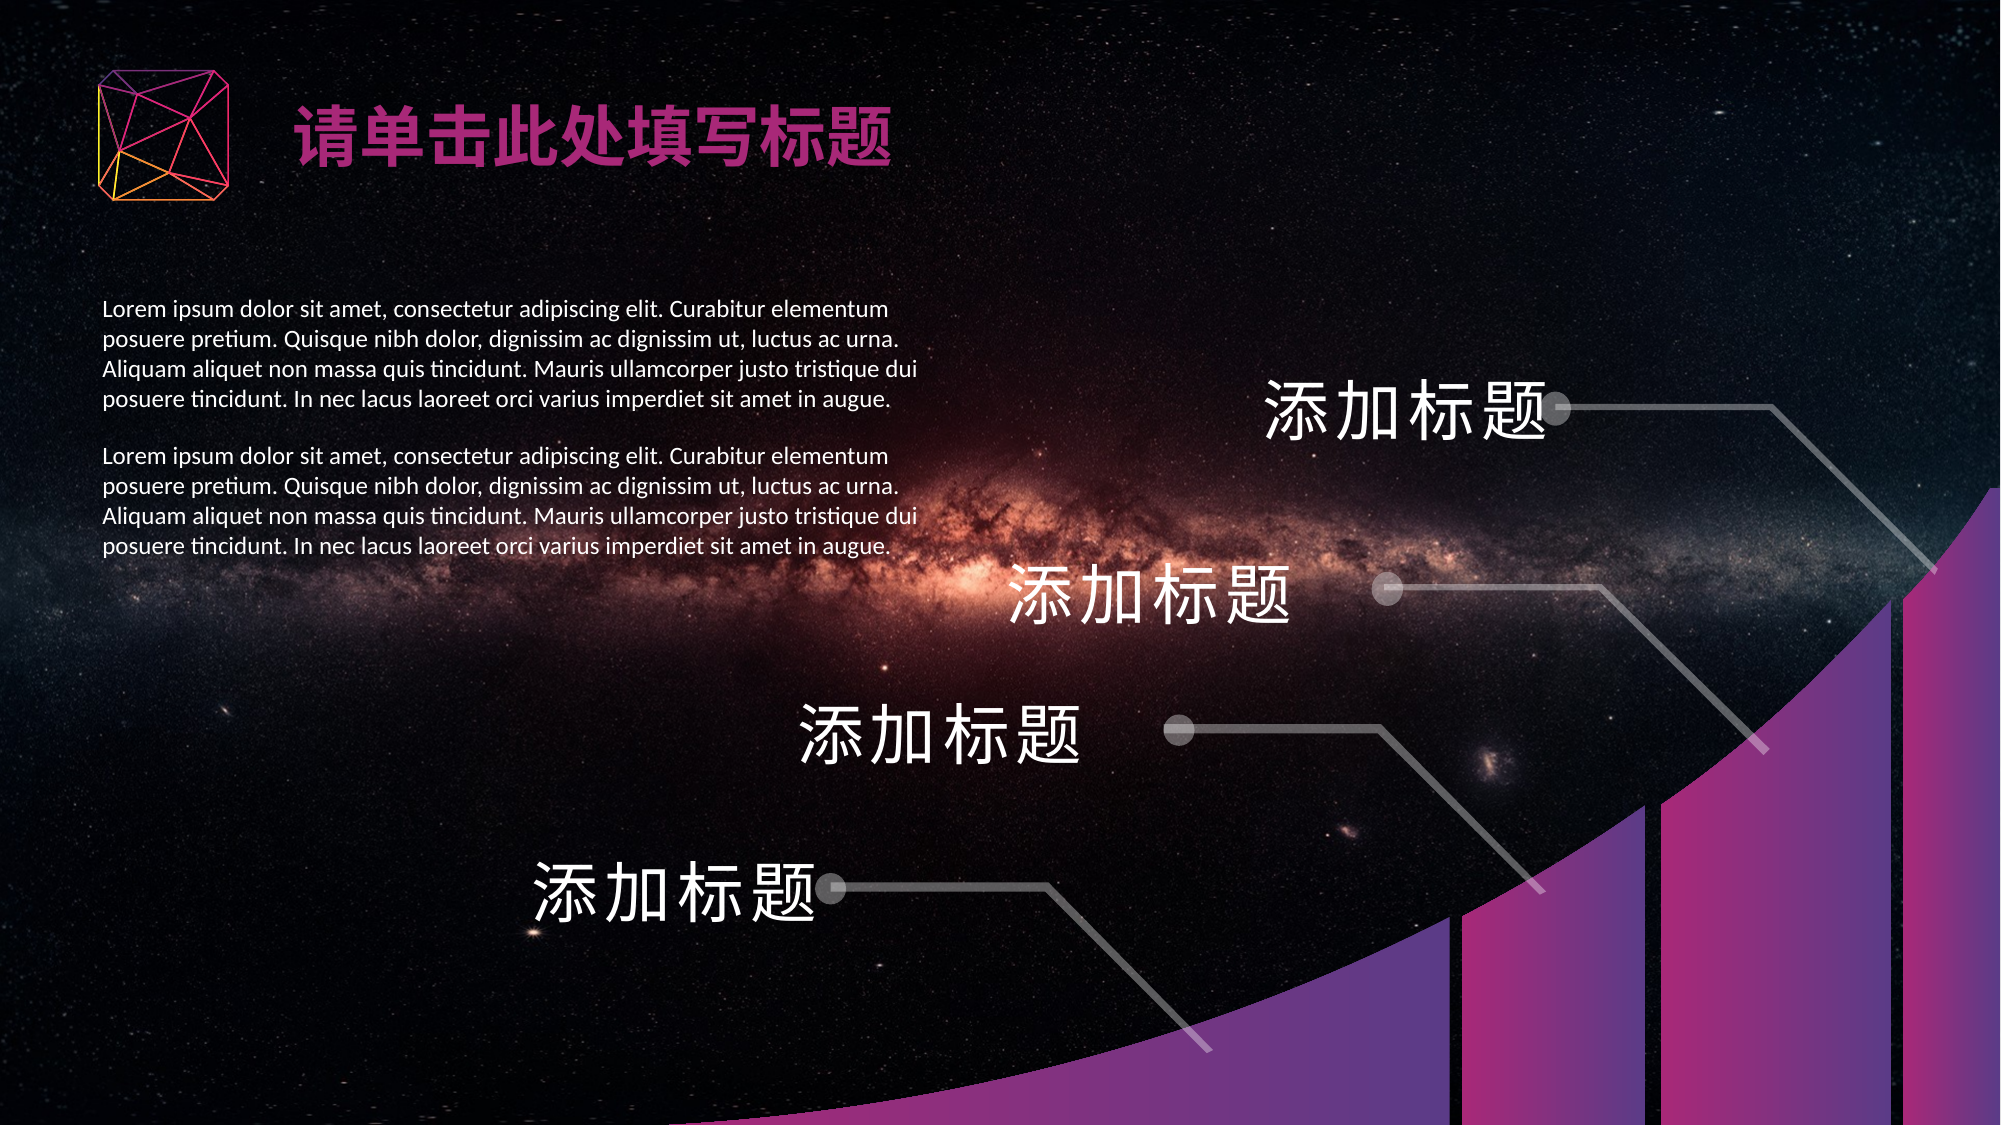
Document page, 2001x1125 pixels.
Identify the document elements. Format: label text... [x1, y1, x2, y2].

text_box 添加标题 [516, 843, 668, 939]
picture [0, 0, 2001, 1125]
text_box 请单击此处填写标题 [280, 88, 1347, 181]
text_box 添加标题 [1247, 360, 1564, 456]
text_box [98, 70, 229, 200]
text_box [1564, 394, 1571, 423]
text_box Lorem ipsum dolor sit amet, consectetur adipiscing elit. Curabitur elementum posuere pretium. Quisque nibh dolor, dignissim ac dignissim ut, luctus ac urna. Aliquam aliquet non massa quis tincidunt. Mauris ullamcorper justo tristique dui posuere tincidunt. In nec lacus laoreet orci varius imperdiet sit amet in augue. [87, 431, 968, 634]
text_box [1571, 403, 1856, 487]
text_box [668, 487, 2000, 1125]
text_box Lorem ipsum dolor sit amet, consectetur adipiscing elit. Curabitur elementum posuere pretium. Quisque nibh dolor, dignissim ac dignissim ut, luctus ac urna. Aliquam aliquet non massa quis tincidunt. Mauris ullamcorper justo tristique dui posuere tincidunt. In nec lacus laoreet orci varius imperdiet sit amet in augue. [87, 285, 968, 431]
